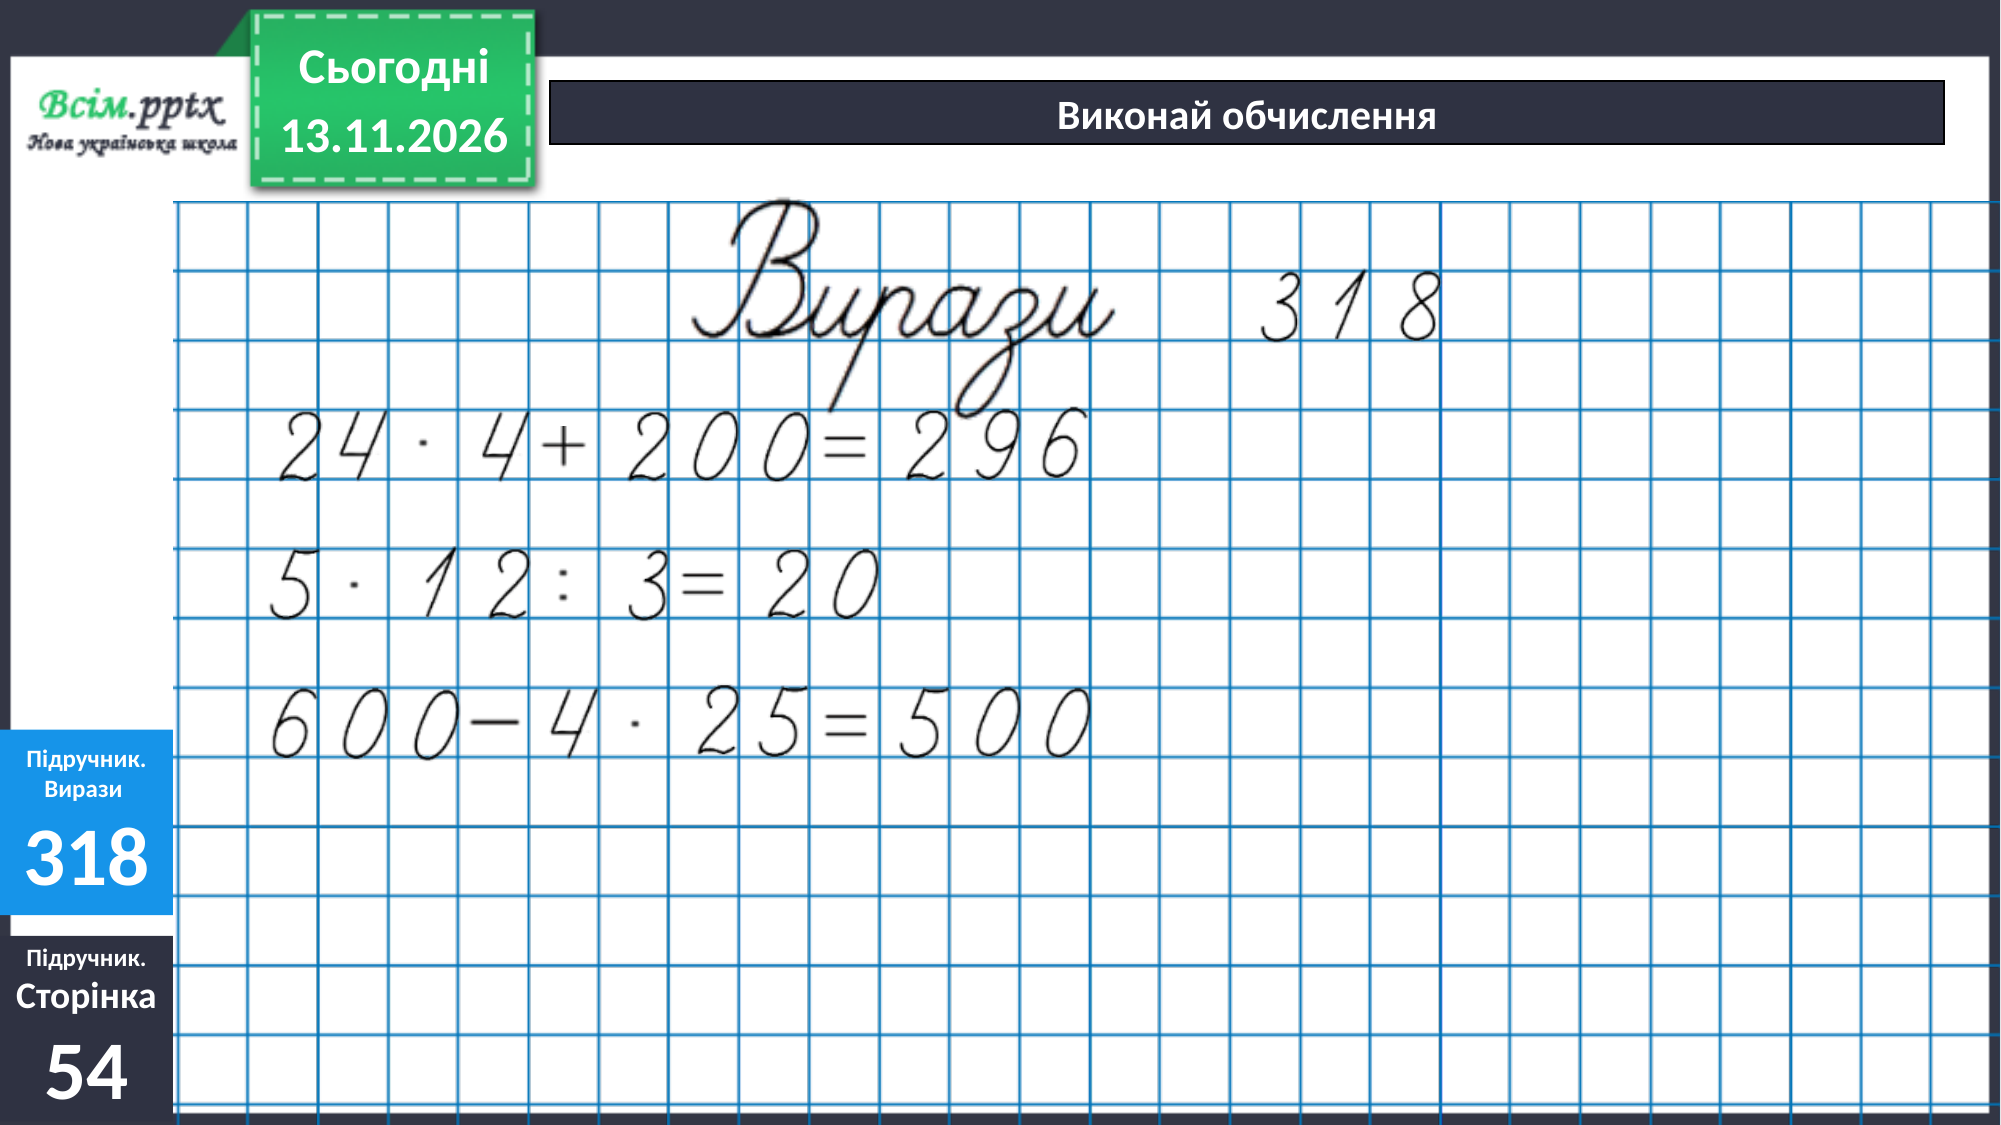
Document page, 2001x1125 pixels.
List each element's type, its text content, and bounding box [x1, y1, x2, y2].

text_box Підручник. Сторінка 54 [0, 935, 173, 1122]
text_box Підручник. Вирази 318 [0, 729, 173, 916]
text_box Виконай обчислення [549, 80, 1945, 145]
text_box 23.02.2022 [263, 101, 524, 164]
text_box Сьогодні [284, 26, 535, 101]
picture [0, 0, 2001, 1125]
